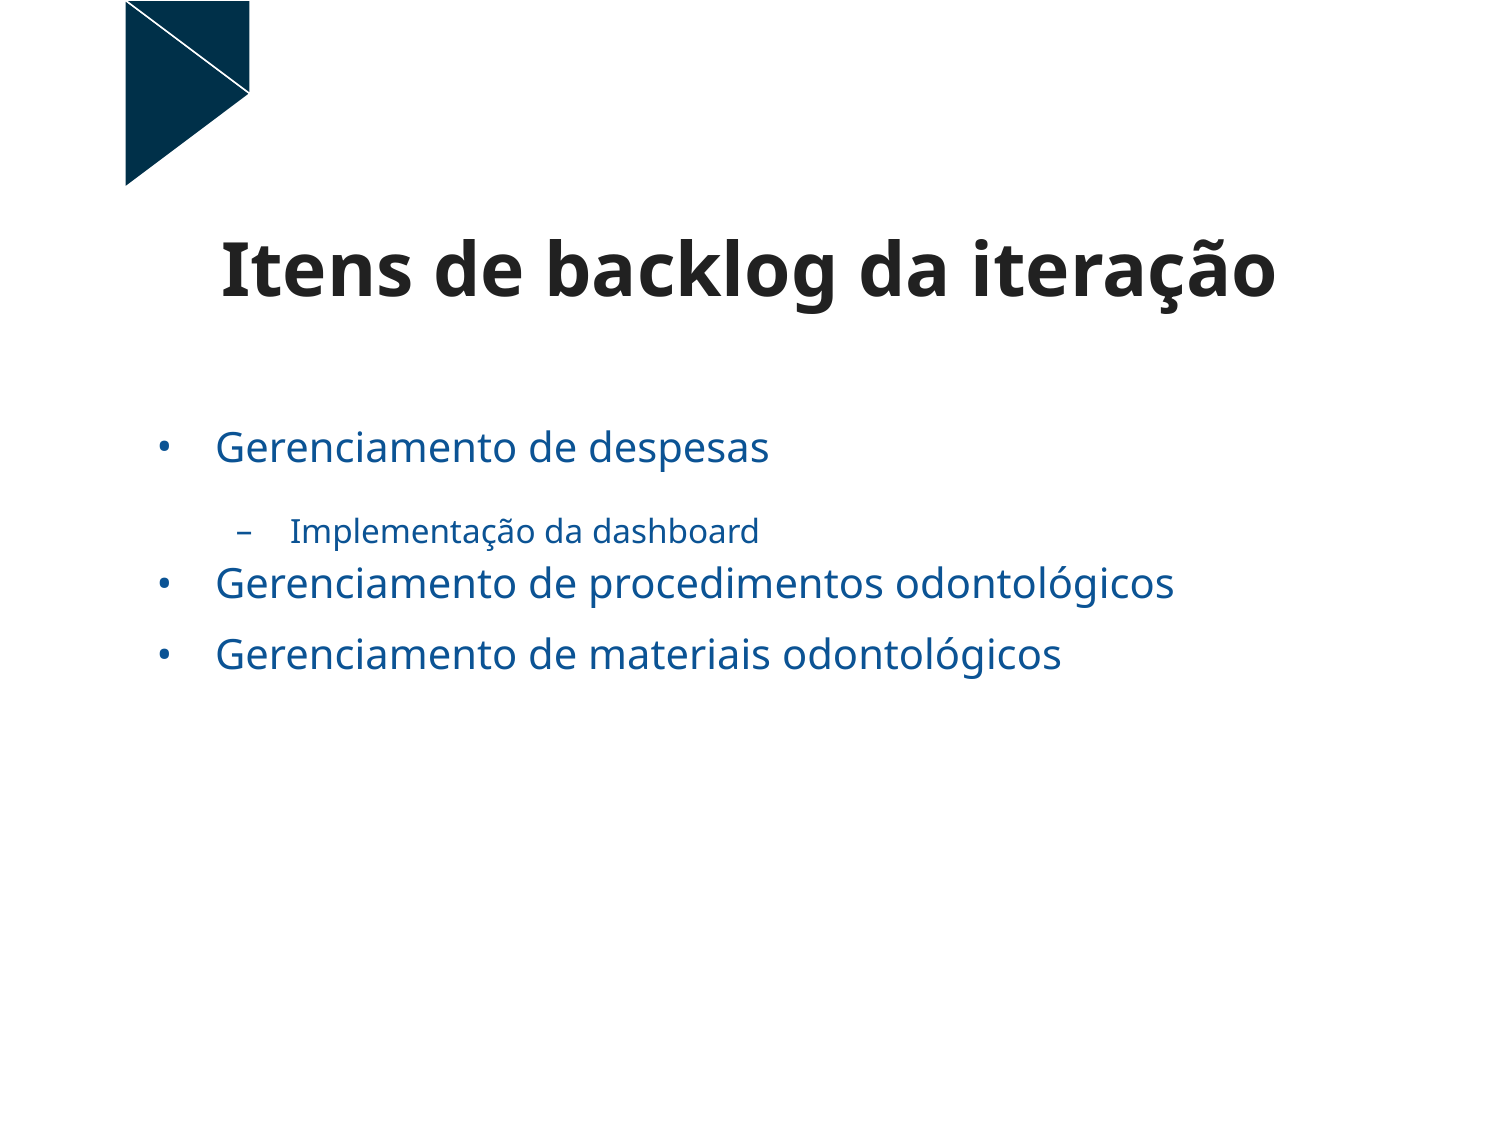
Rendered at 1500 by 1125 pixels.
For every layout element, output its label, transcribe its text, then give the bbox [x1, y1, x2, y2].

title Itens de backlog da iteração [125, 192, 1375, 319]
list Gerenciamento de despesas Implementação da dashboard Gerenciamento de procedimentos odontológicos Gerenciamento de materiais odontológicos [125, 322, 1375, 1024]
